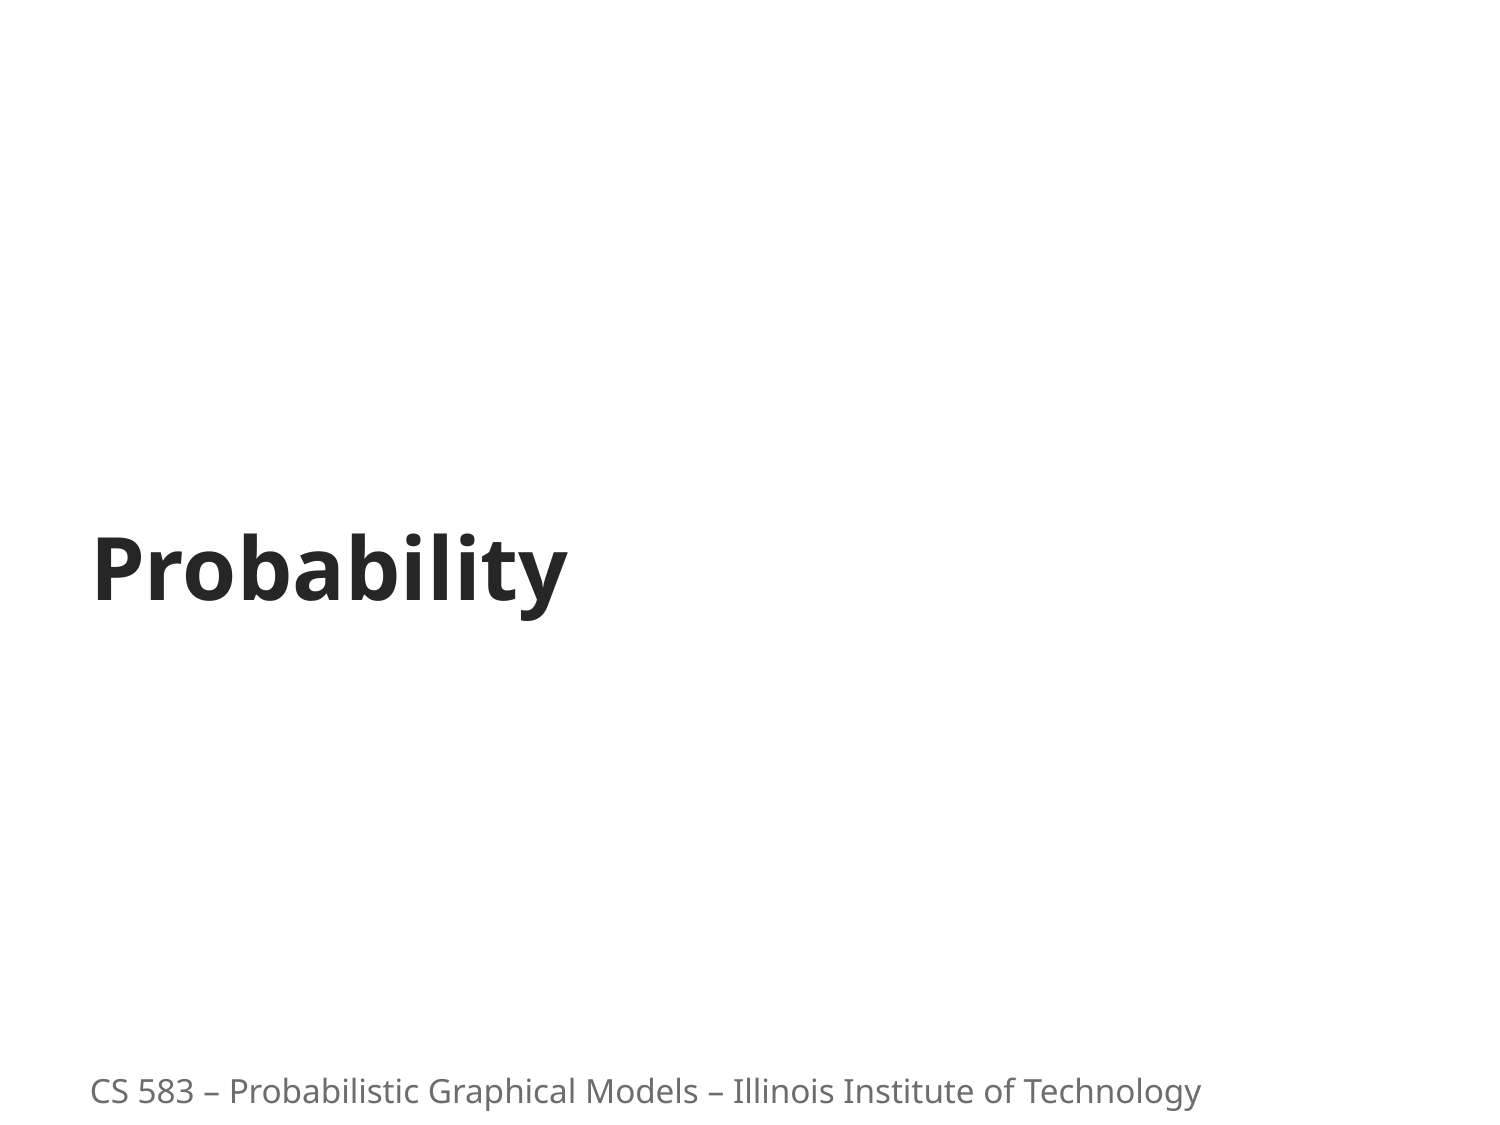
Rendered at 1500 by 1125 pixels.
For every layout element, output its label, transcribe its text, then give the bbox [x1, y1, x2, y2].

footer CS 583 – Probabilistic Graphical Models – Illinois Institute of Technology [75, 1062, 1375, 1113]
title Probability [75, 437, 1300, 625]
